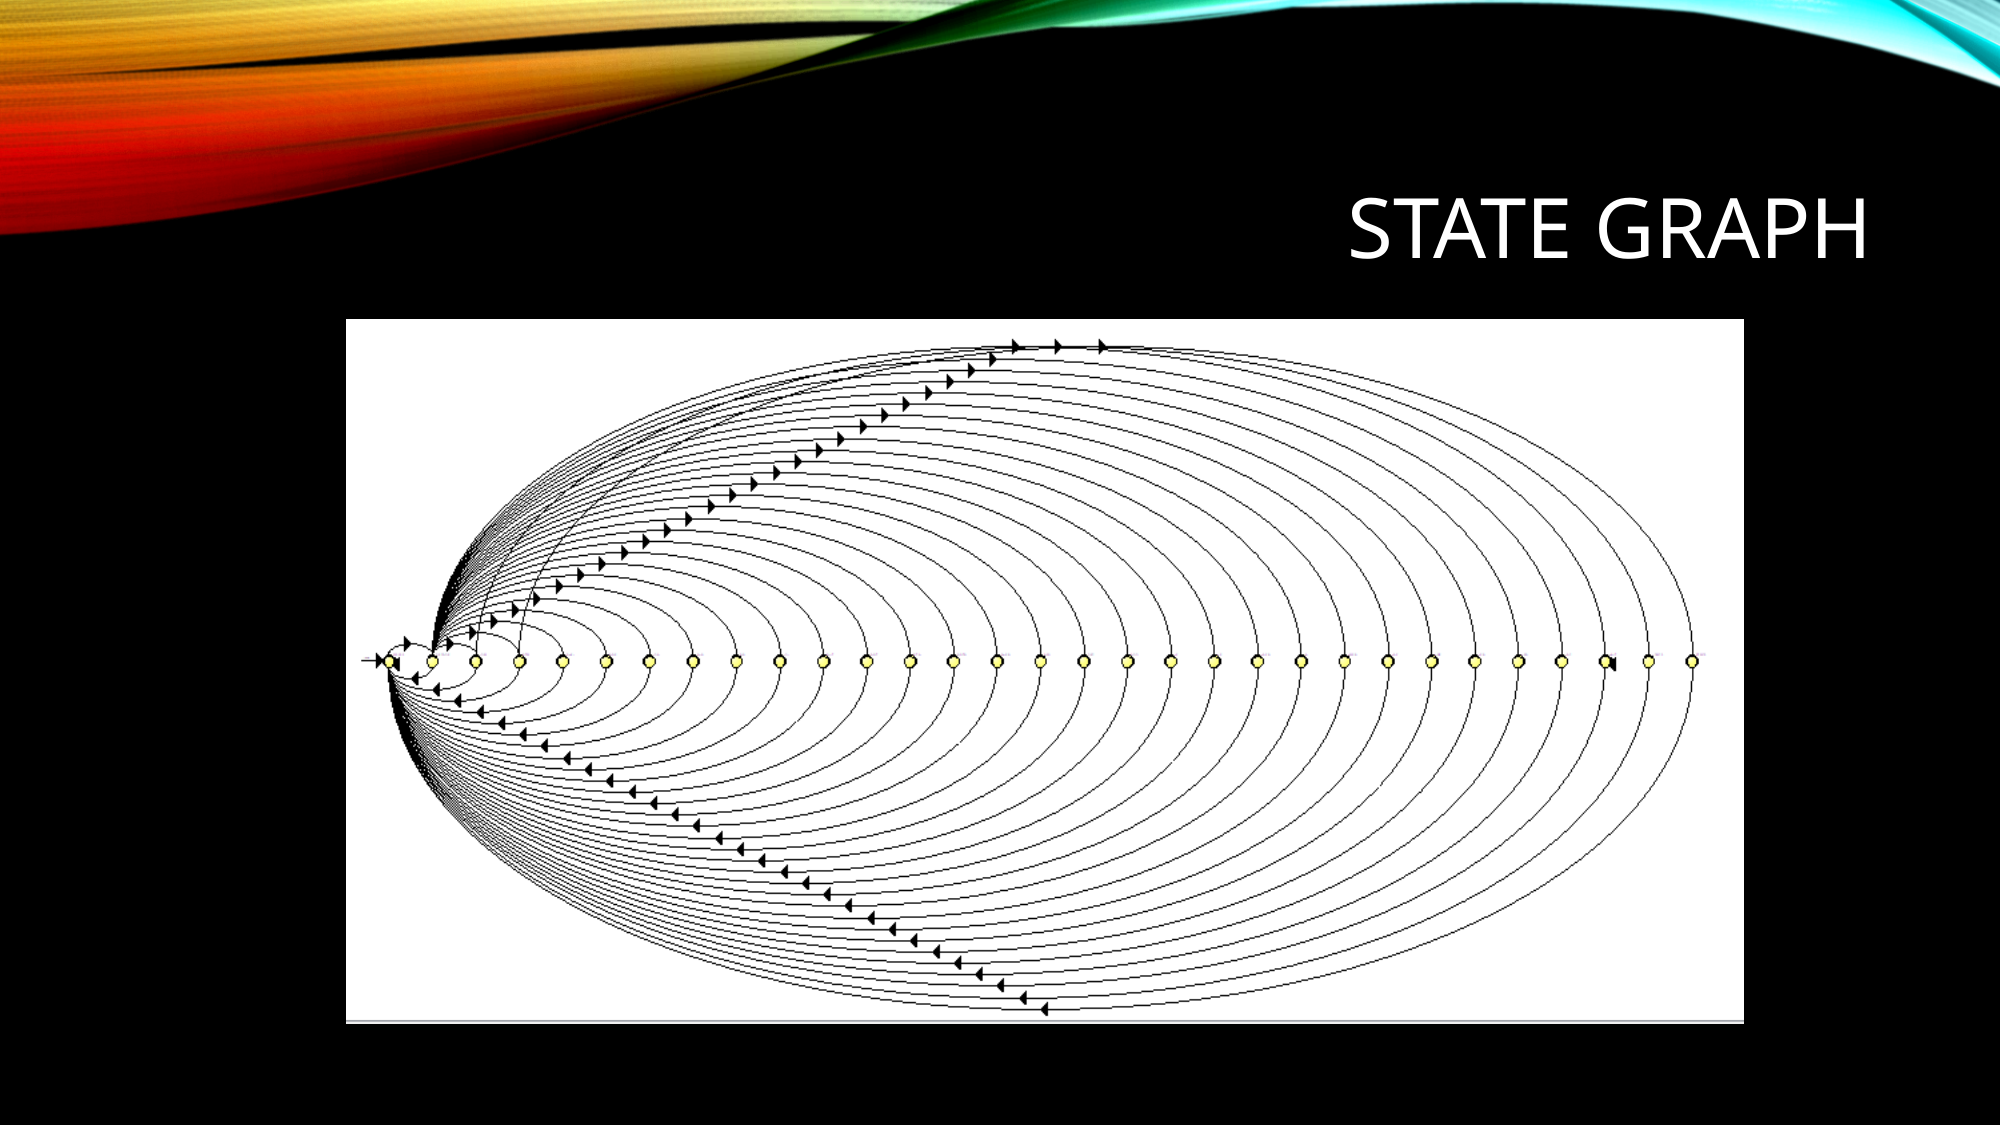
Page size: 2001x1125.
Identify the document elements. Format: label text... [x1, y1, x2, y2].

picture [0, 0, 2000, 237]
title State Graph [474, 125, 1888, 338]
picture [345, 319, 1745, 1024]
